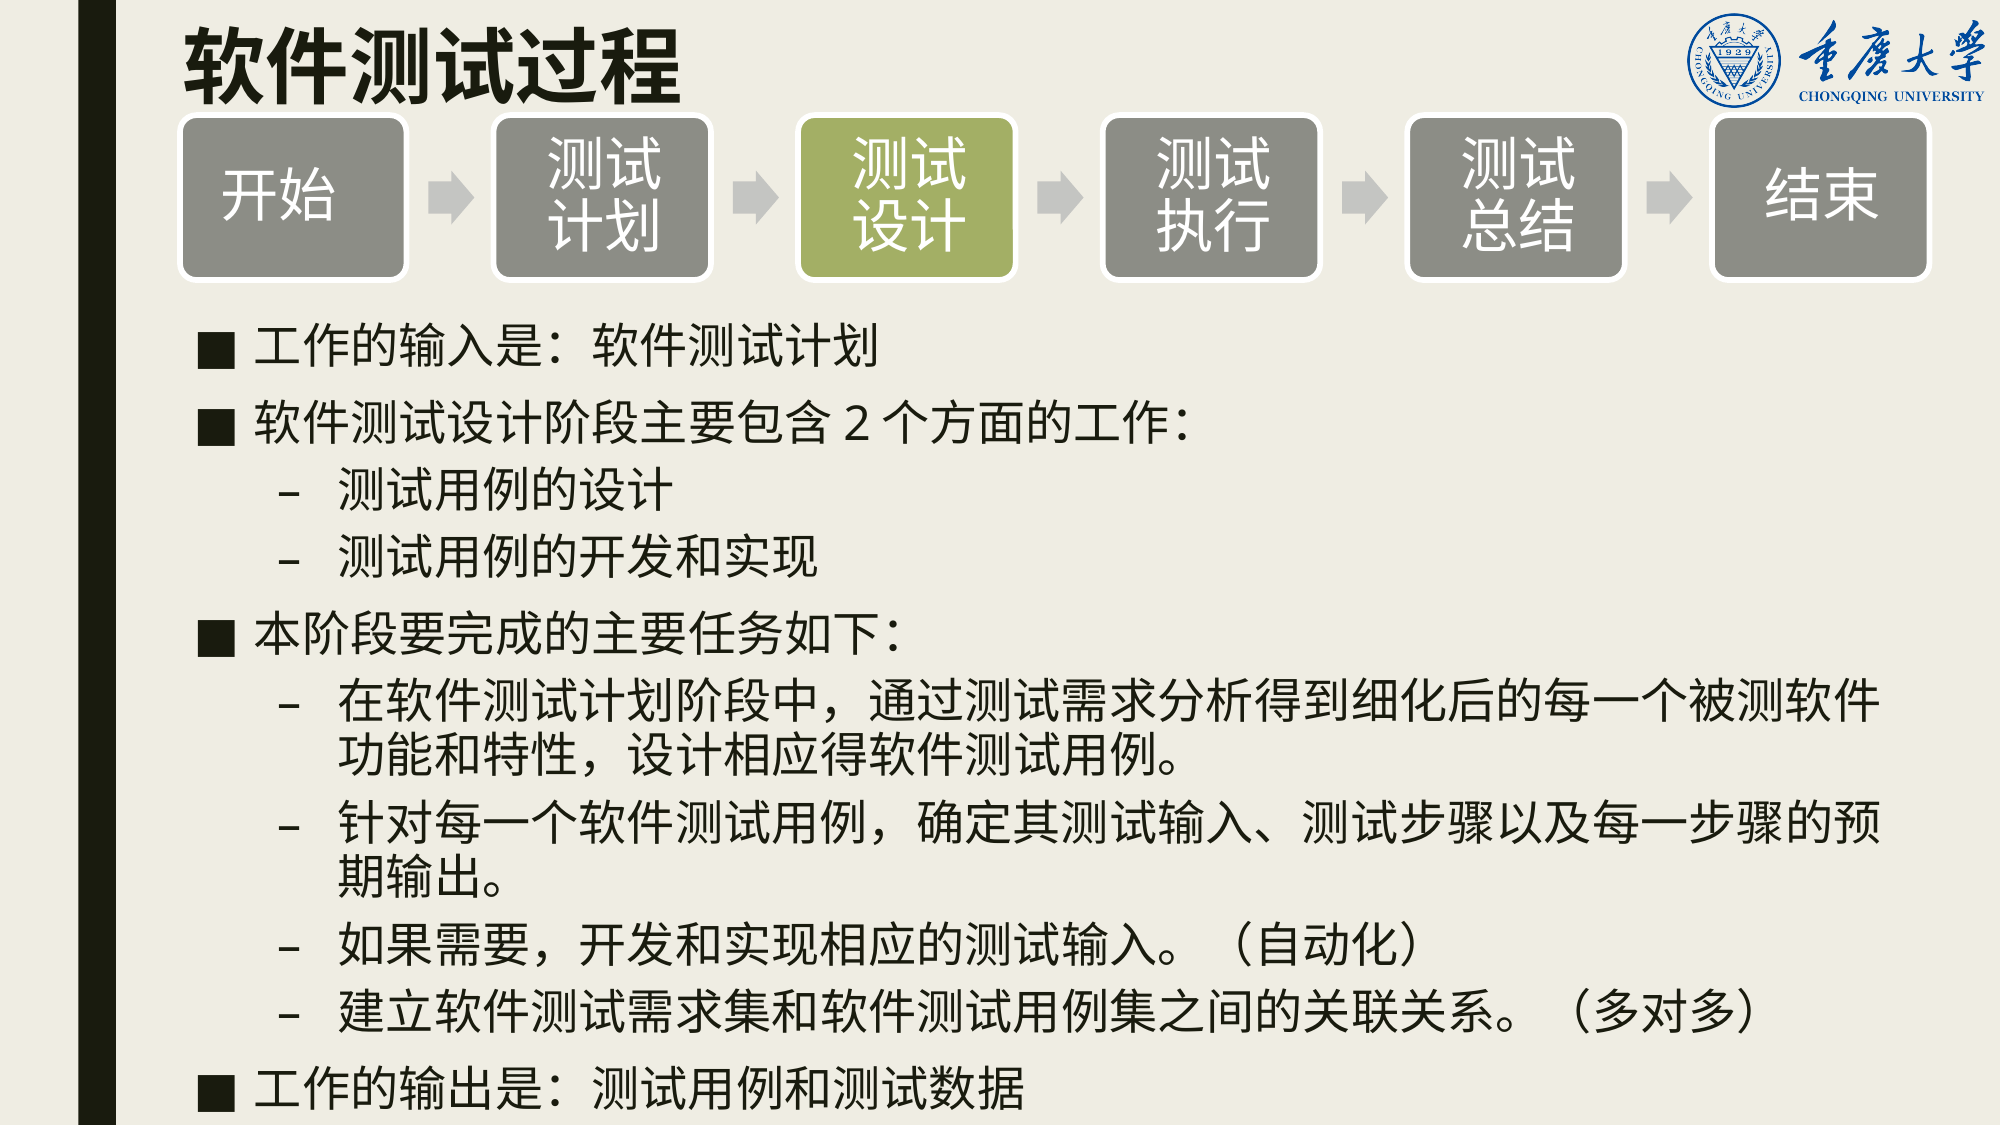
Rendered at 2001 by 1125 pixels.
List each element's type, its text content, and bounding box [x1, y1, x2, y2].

list 工作的输入是：软件测试计划 软件测试设计阶段主要包含2个方面的工作： 测试用例的设计 测试用例的开发和实现 本阶段要完成的主要任务如下： 在软件测试计划阶段中，通过测试需求分析得到细化后的每一个被测软件功能和特性，设计相应得软件测试用例。 针对每一个软件测试用例，确定其测试输入、测试步骤以及每一步骤的预期输出。 如果需要，开发和实现相应的测试输入。（自动化） 建立软件测试需求集和软件测试用例集之间的关联关系。（多对多） 工作的输出是：测试用例和测试数据 [178, 312, 1938, 1125]
title 软件测试过程 [168, 18, 1743, 113]
picture [1687, 13, 1985, 108]
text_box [178, 115, 1931, 281]
